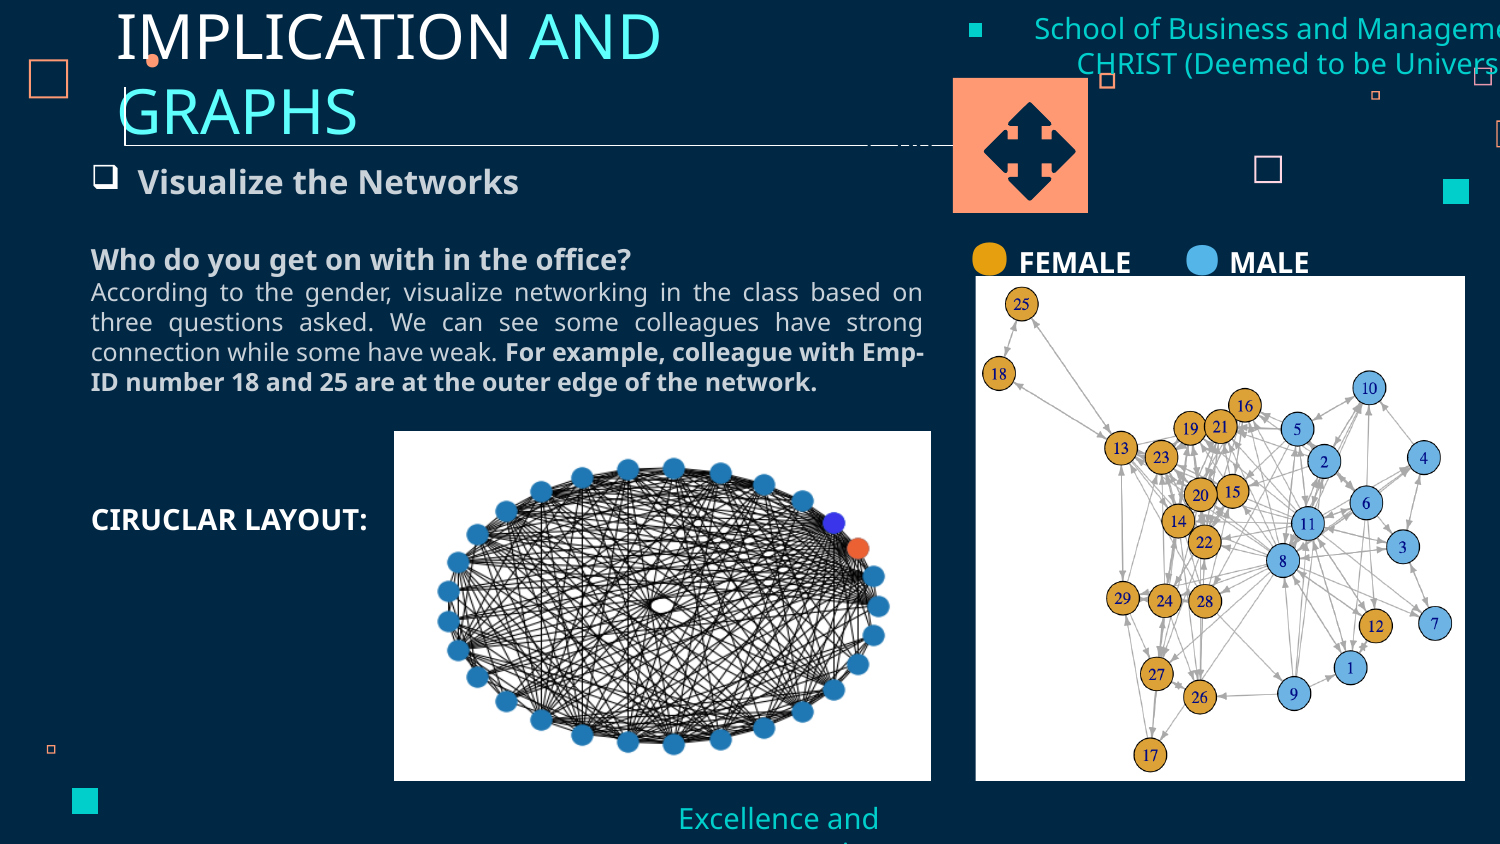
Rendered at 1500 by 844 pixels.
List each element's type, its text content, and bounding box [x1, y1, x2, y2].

picture [975, 276, 1466, 781]
picture [393, 430, 931, 781]
text_box School of Business and Management CHRIST (Deemed to be University) [1019, 2, 1500, 88]
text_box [668, 276, 764, 372]
title . [124, 39, 413, 67]
text_box Excellence and service [605, 793, 895, 844]
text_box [124, 86, 954, 146]
text_box .FEMALE .MALE [946, 66, 1491, 322]
title IMPLICATION AND GRAPHS [101, 67, 853, 146]
text_box Visualize the Networks Who do you get on with in the office? According to the gender, visualize networking in the class based on three questions asked. We can see some colleagues have strong connection while some have weak. For example, colleague with Emp-ID number 18 and 25 are at the outer edge of the network. CIRUCLAR LAYOUT: [48, 146, 940, 735]
text_box [28, 59, 69, 99]
